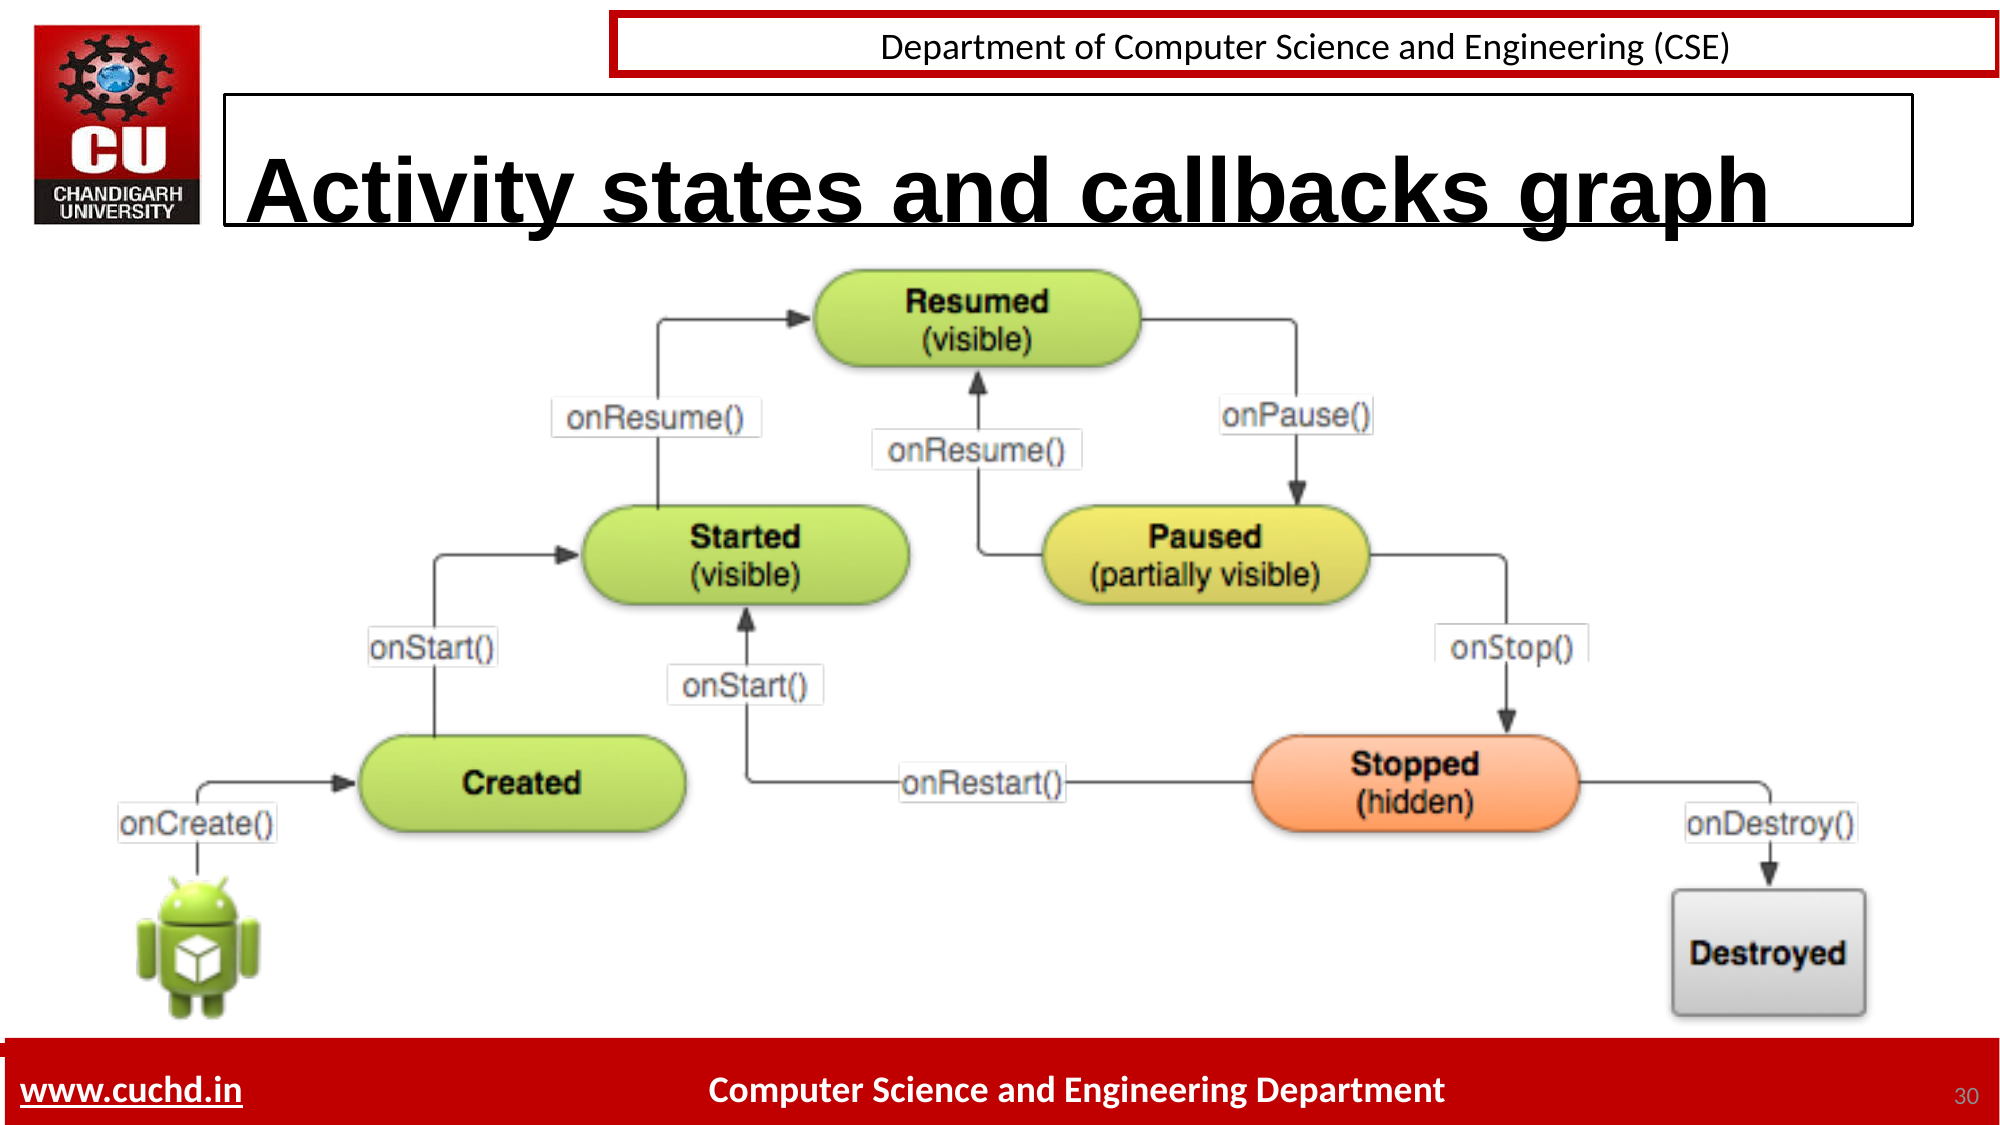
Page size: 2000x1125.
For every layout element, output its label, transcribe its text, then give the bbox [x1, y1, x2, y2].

picture [108, 246, 1891, 1044]
picture [33, 24, 202, 225]
title Activity states and callbacks graph [223, 93, 1914, 227]
slide_number 30 [1532, 1065, 2000, 1125]
